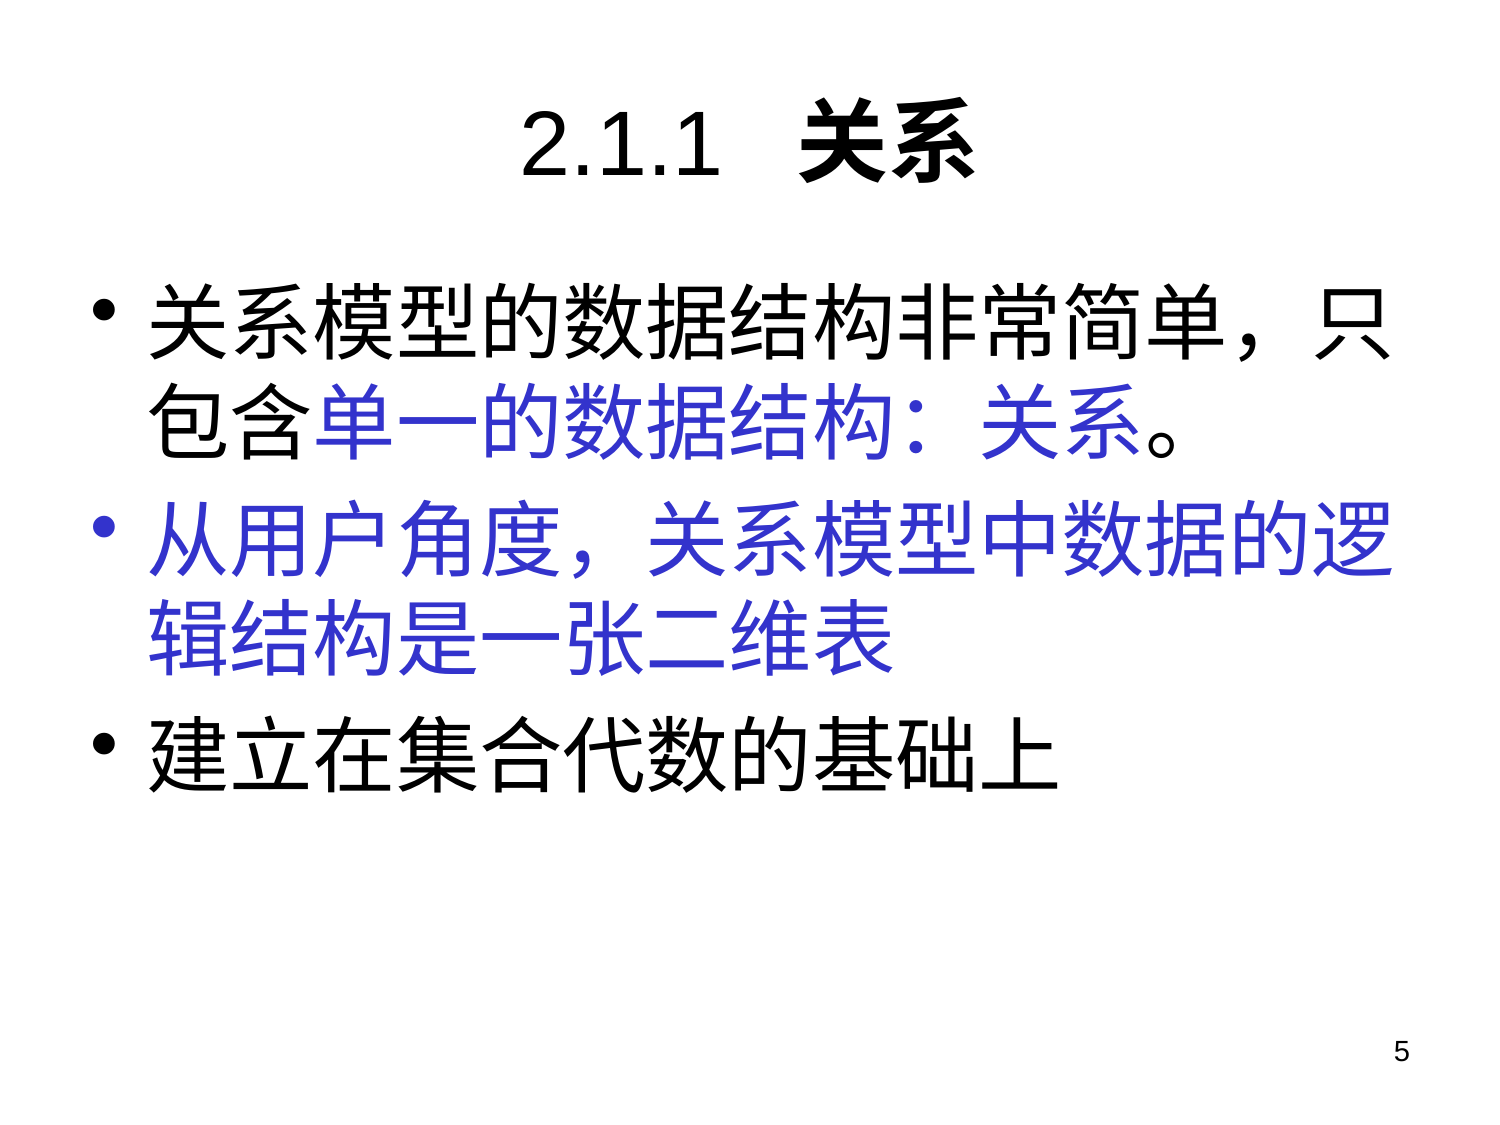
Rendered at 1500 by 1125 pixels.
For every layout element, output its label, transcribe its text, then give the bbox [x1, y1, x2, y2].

title 2.1.1 关系 [75, 45, 1425, 233]
slide_number 5 [1074, 1024, 1426, 1103]
list 关系模型的数据结构非常简单，只包含单一的数据结构：关系。 从用户角度，关系模型中数据的逻辑结构是一张二维表 建立在集合代数的基础上 [75, 262, 1425, 813]
